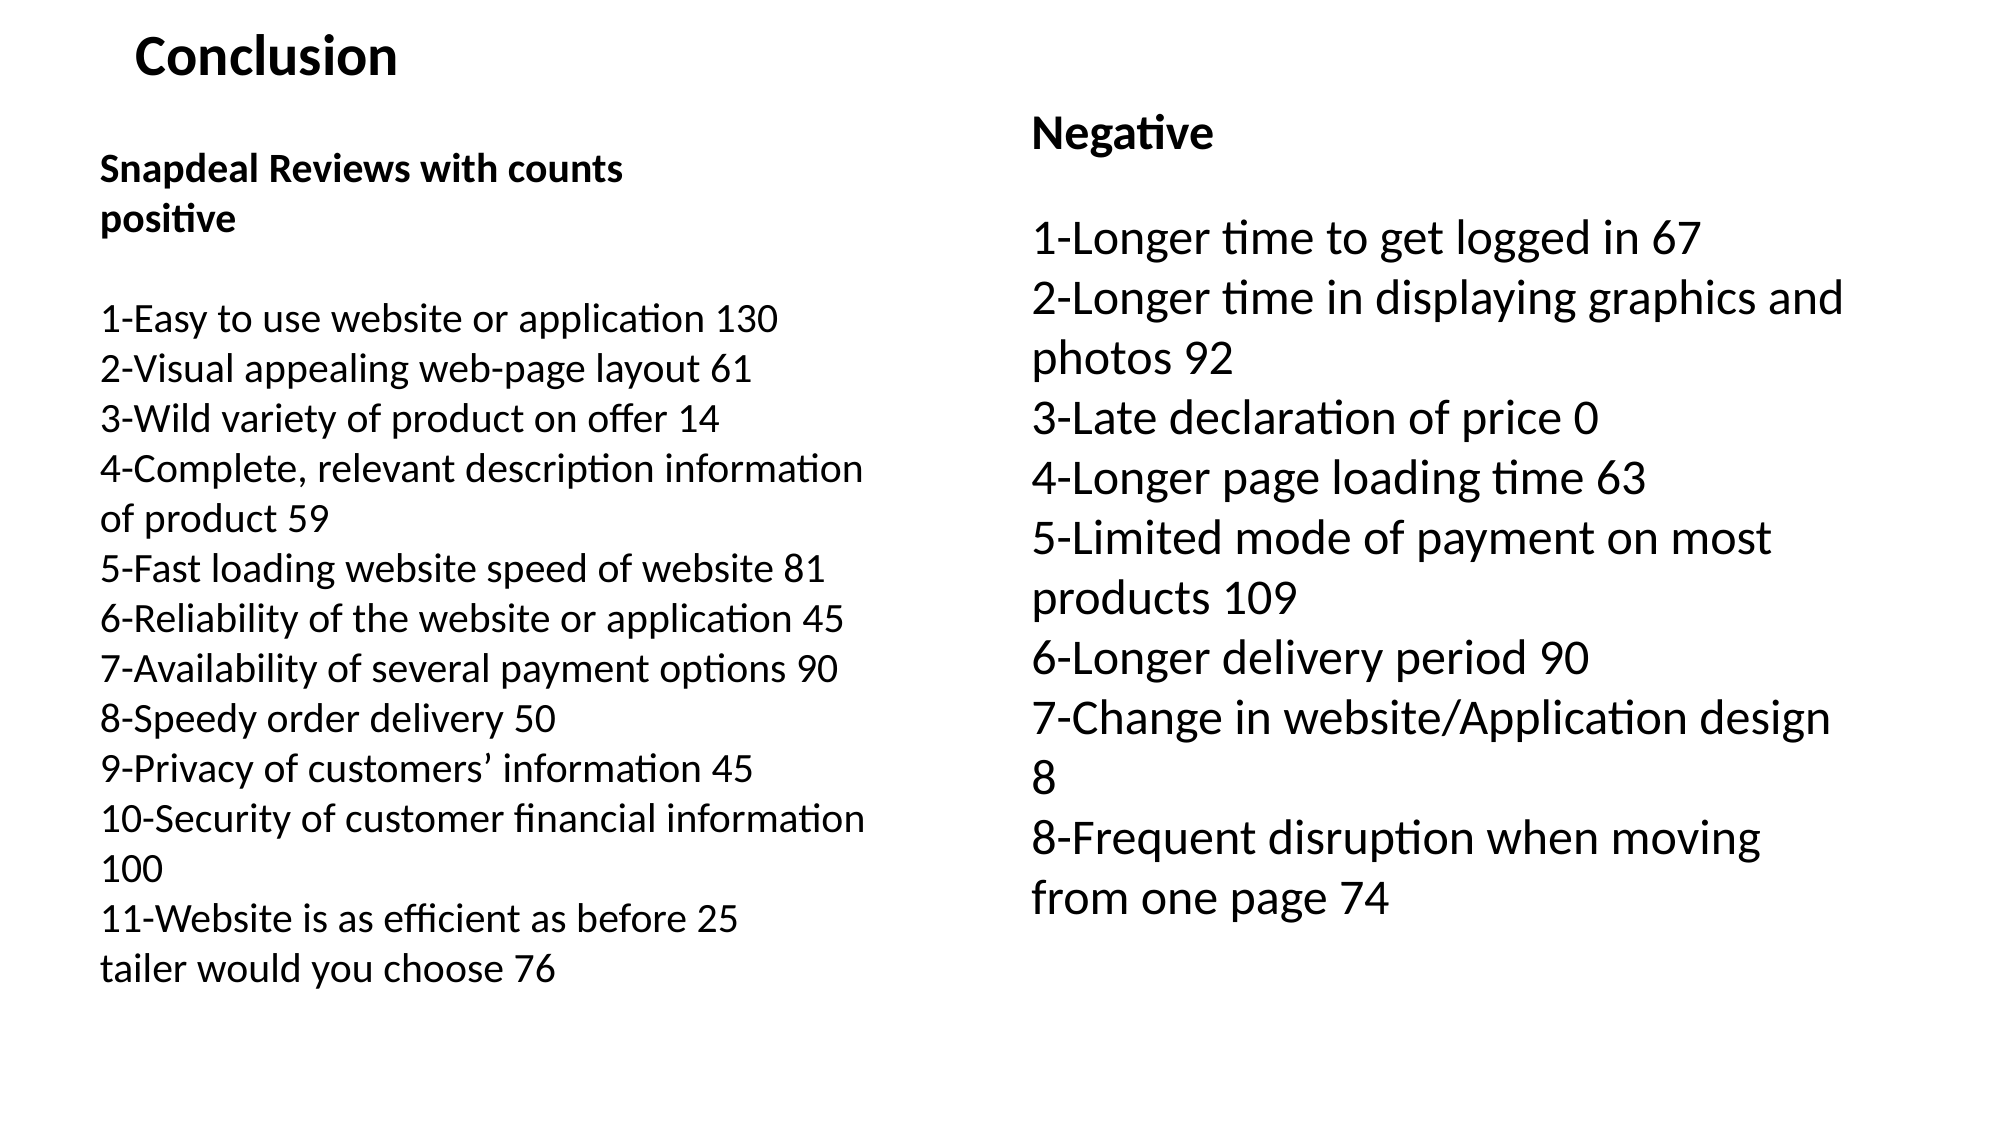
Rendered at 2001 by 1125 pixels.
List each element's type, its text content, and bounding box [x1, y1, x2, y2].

text_box Conclusion [120, 9, 619, 132]
text_box Negative 1-Longer time to get logged in 67 2-Longer time in displaying graphics and photos 92 3-Late declaration of price 0 4-Longer page loading time 63 5-Limited mode of payment on most products 109 6-Longer delivery period 90 7-Change in website/Application design 8 8-Frequent disruption when moving from one page 74 [1016, 91, 1881, 932]
text_box Snapdeal Reviews with counts positive 1-Easy to use website or application 130 2-Visual appealing web-page layout 61 3-Wild variety of product on offer 14 4-Complete, relevant description information of product 59 5-Fast loading website speed of website 81 6-Reliability of the website or application 45 7-Availability of several payment options 90 8-Speedy order delivery 50 9-Privacy of customers’ information 45 10-Security of customer financial information 100 11-Website is as efficient as before 25 tailer would you choose 76 [84, 132, 917, 1049]
